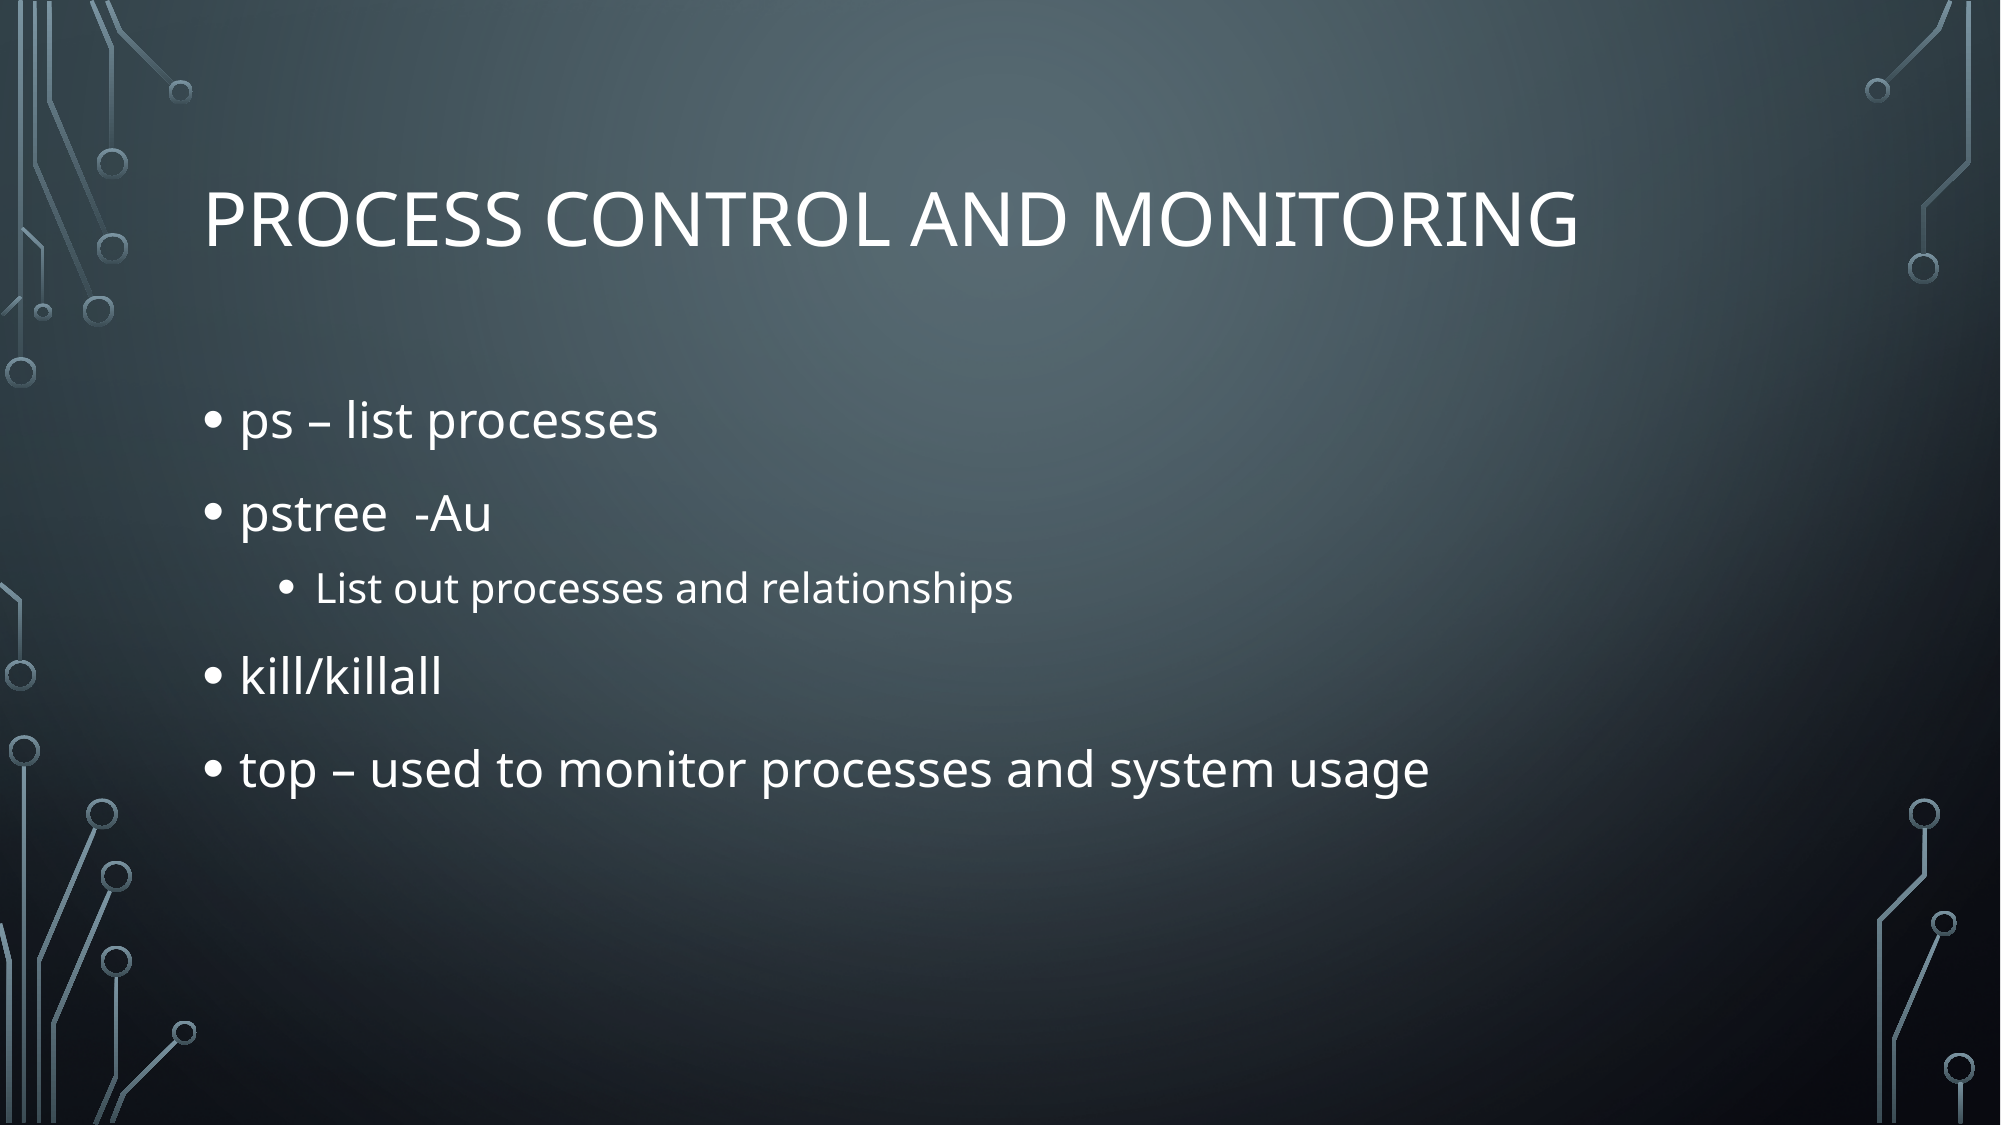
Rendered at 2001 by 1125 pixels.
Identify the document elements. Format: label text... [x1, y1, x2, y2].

list ps – list processes pstree -Au List out processes and relationships kill/killall top – used to monitor processes and system usage [187, 369, 1813, 950]
title Process Control and Monitoring [187, 101, 1813, 344]
